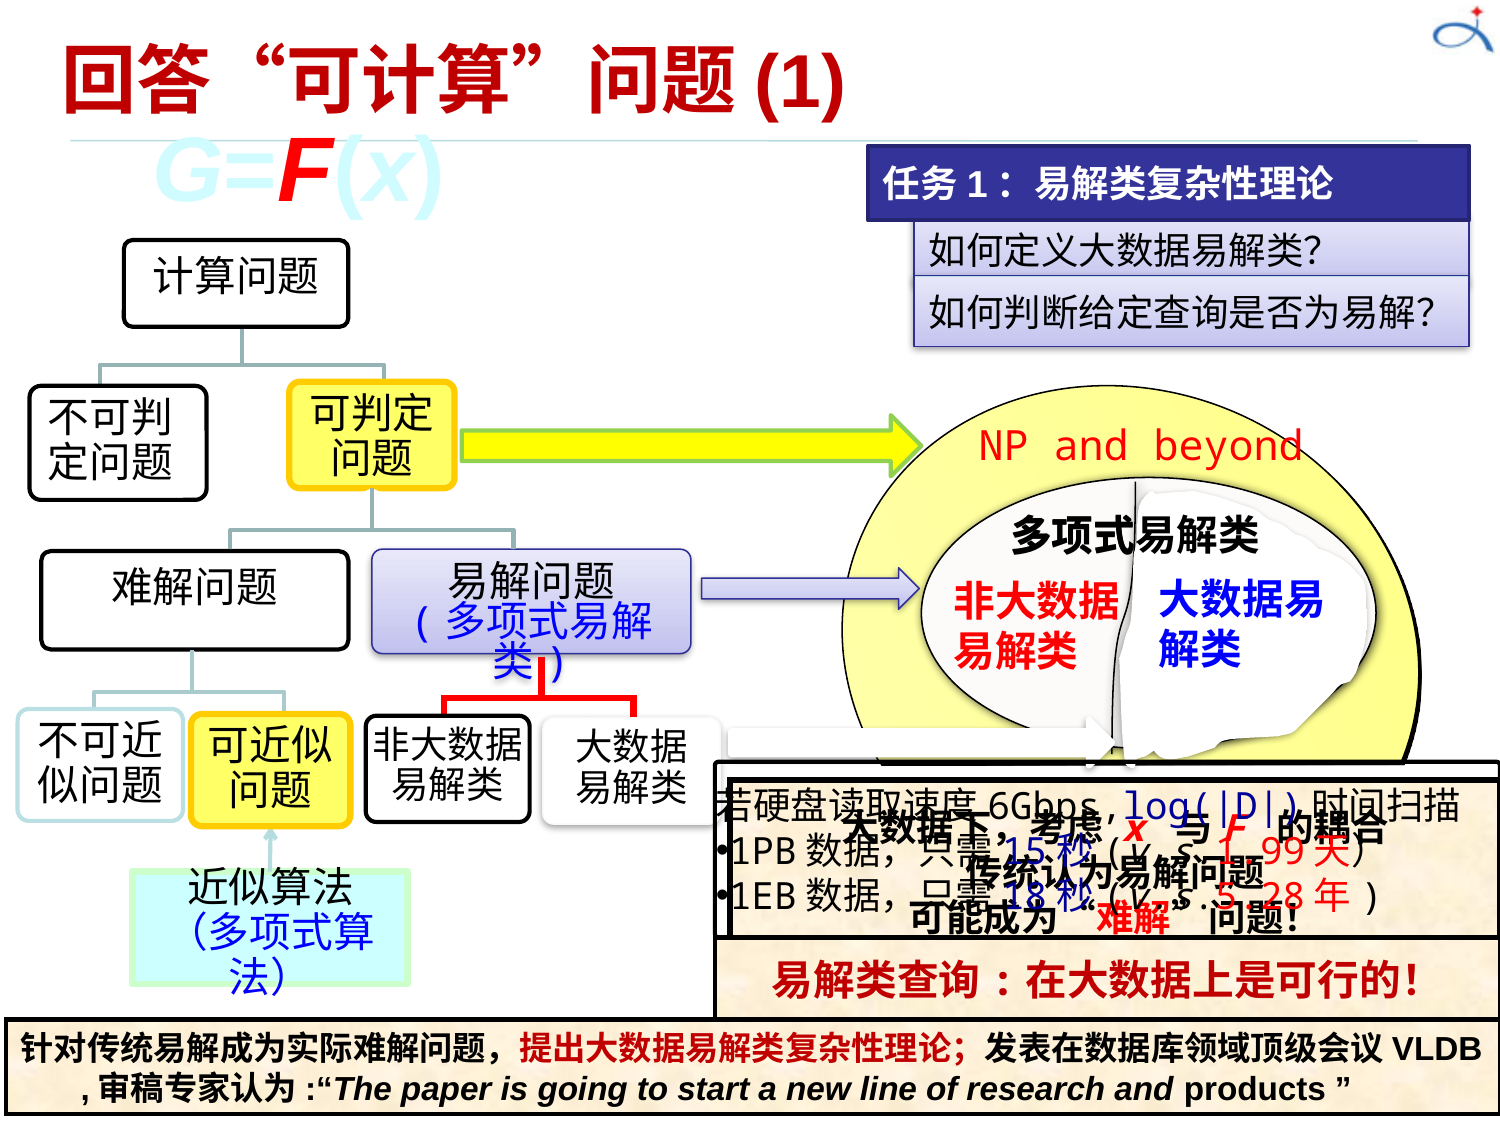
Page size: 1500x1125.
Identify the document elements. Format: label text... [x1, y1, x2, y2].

text_box G=F(x) [137, 102, 460, 227]
text_box 易解类查询:在大数据上是可行的！ [714, 971, 1500, 1020]
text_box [365, 656, 1500, 964]
slide_number 12 [1136, 1115, 1487, 1125]
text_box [867, 145, 1470, 347]
text_box 针对传统易解成为实际难解问题，提出大数据易解类复杂性理论；发表在数据库领域顶级会议VLDB ,审稿专家认为:“The paper is going to start a new line of research and products ” [5, 1019, 1500, 1115]
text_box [17, 239, 692, 985]
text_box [696, 390, 1424, 654]
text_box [701, 477, 1377, 654]
title 回答“可计算”问题(1) [46, 11, 1419, 143]
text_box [731, 481, 1368, 769]
picture [1432, 5, 1495, 55]
